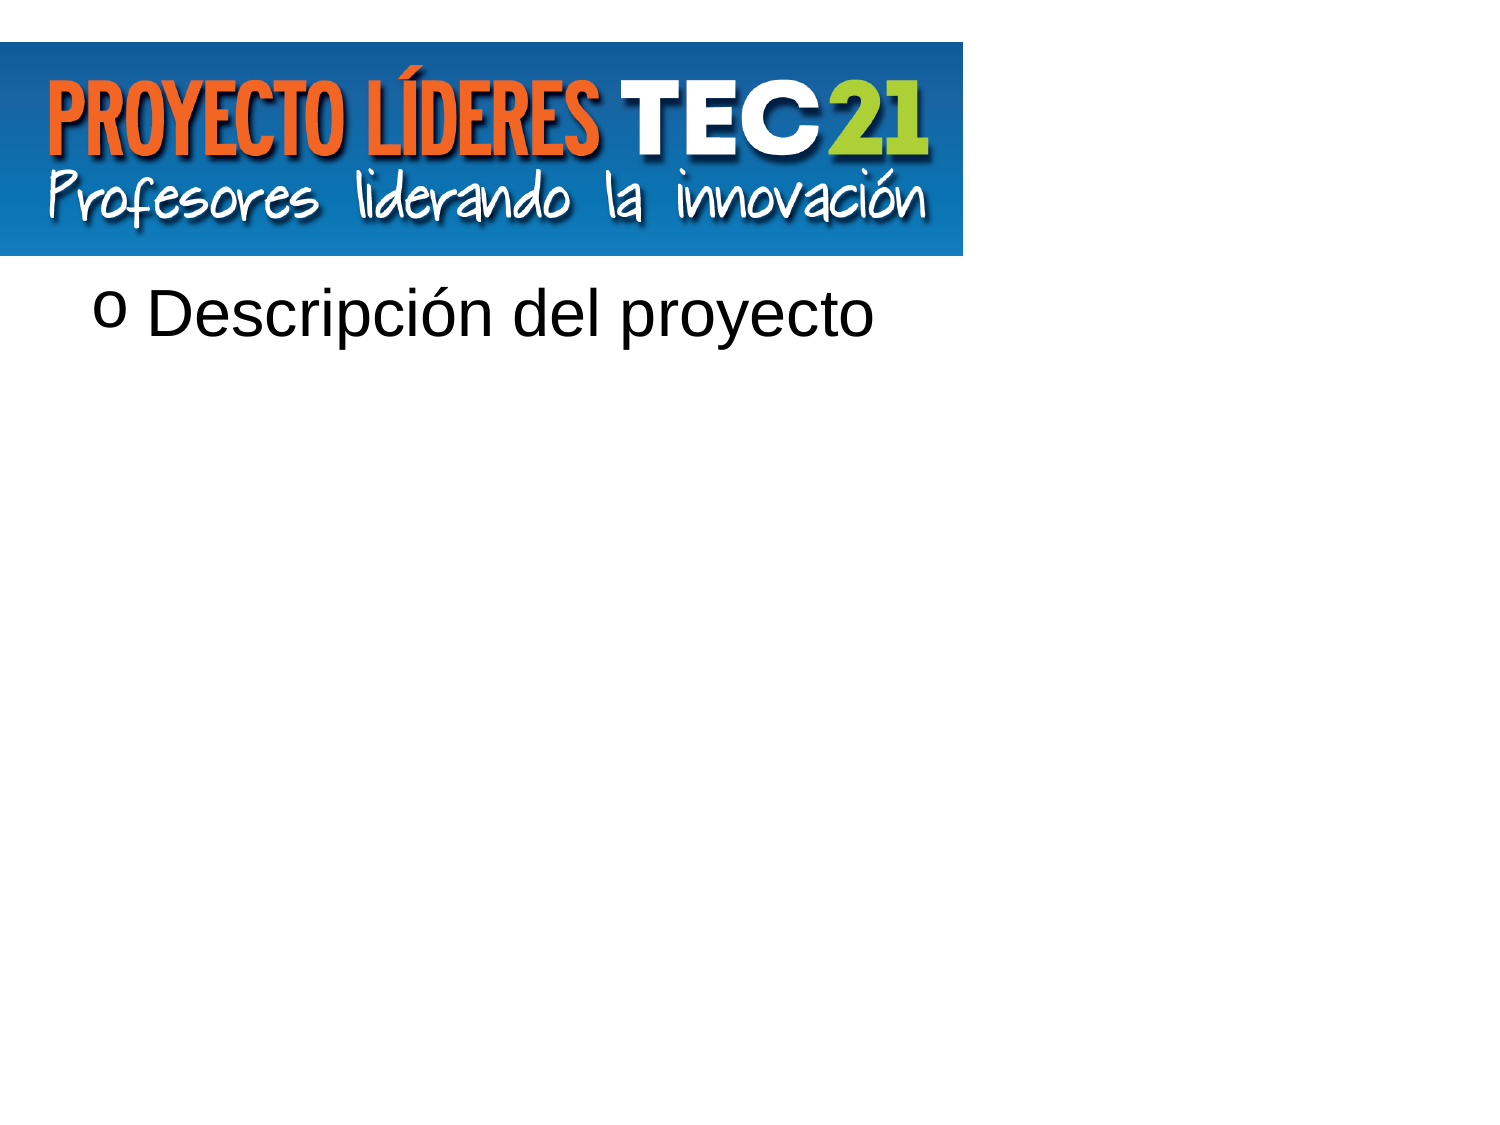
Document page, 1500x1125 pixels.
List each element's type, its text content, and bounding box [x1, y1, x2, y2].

picture [0, 42, 963, 256]
list Descripción del proyecto [75, 262, 1425, 1005]
